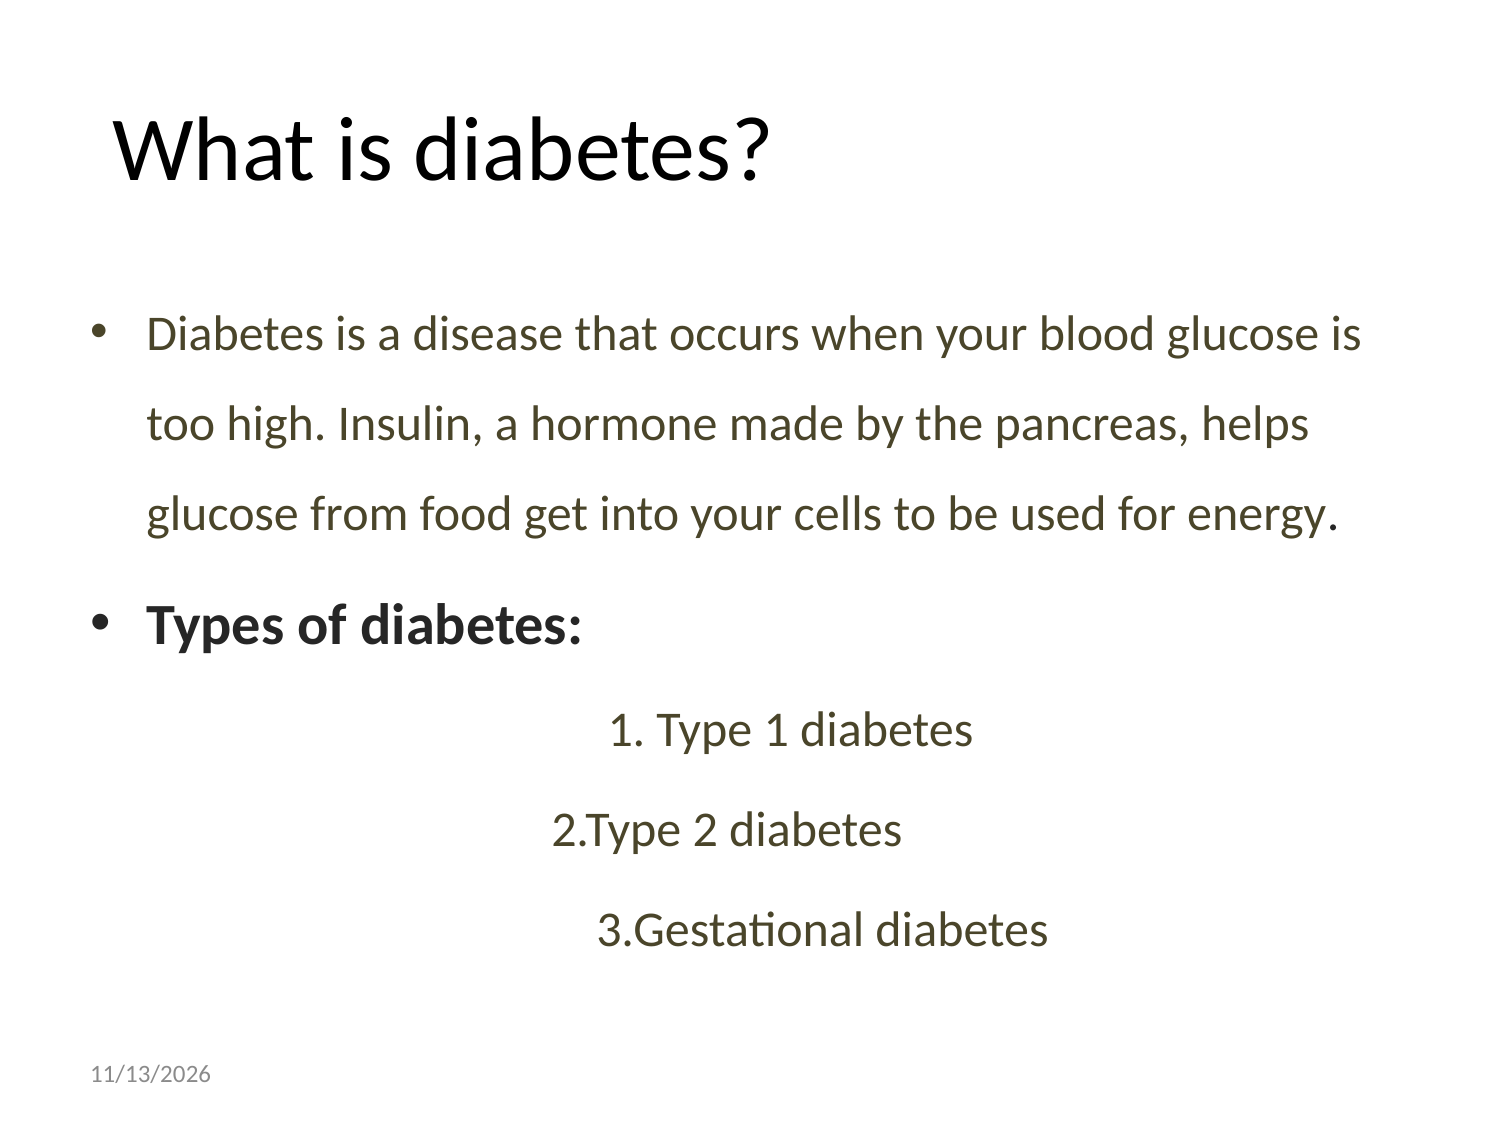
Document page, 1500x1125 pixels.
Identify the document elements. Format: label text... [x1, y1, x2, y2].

title What is diabetes? [0, 50, 888, 238]
list Diabetes is a disease that occurs when your blood glucose is too high. Insulin, a hormone made by the pancreas, helps glucose from food get into your cells to be used for energy. Types of diabetes: 1. Type 1 diabetes 2.Type 2 diabetes 3.Gestational diabetes [75, 262, 1425, 1005]
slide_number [75, 1042, 425, 1103]
